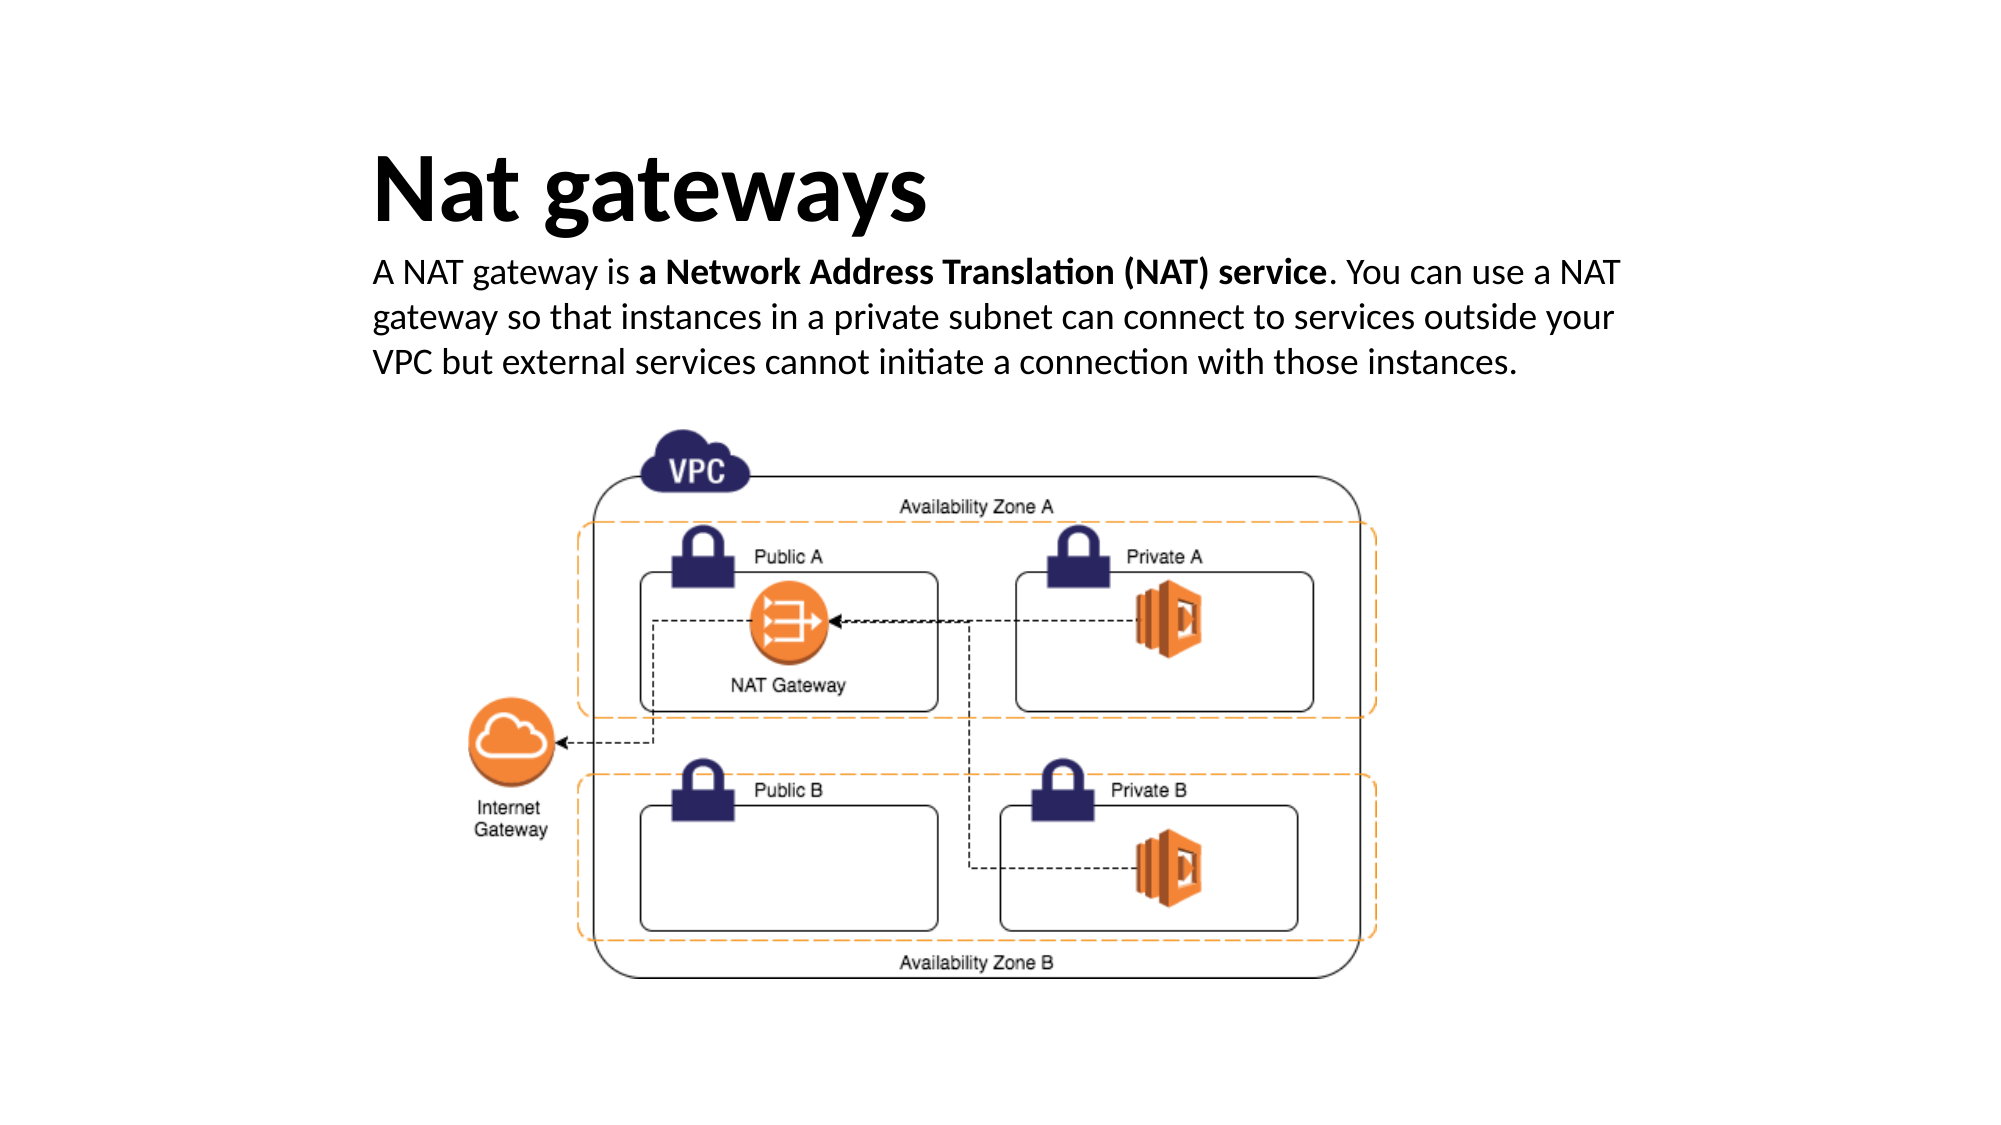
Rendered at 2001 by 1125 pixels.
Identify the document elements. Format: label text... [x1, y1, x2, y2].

picture [468, 429, 1377, 979]
text_box Nat gateways [357, 113, 1210, 239]
text_box A NAT gateway is a Network Address Translation (NAT) service. You can use a NAT gateway so that instances in a private subnet can connect to services outside your VPC but external services cannot initiate a connection with those instances. [357, 239, 1682, 390]
